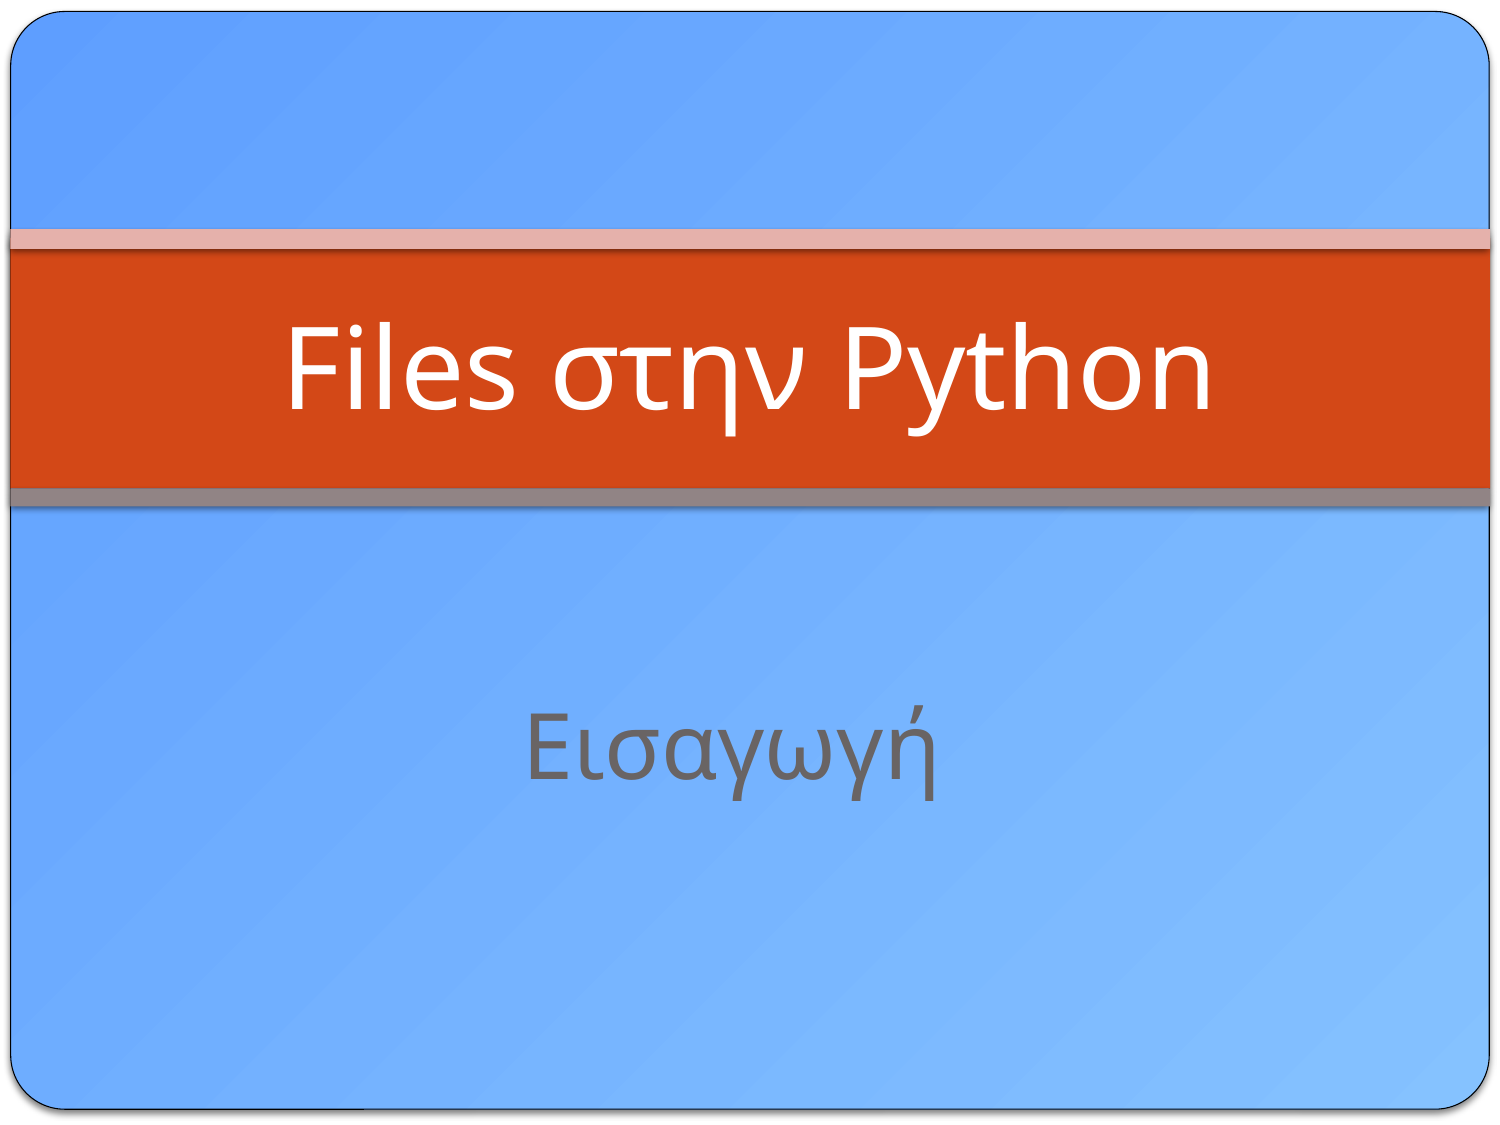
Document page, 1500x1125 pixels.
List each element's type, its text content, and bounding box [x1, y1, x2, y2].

subtitle Εισαγωγή [206, 680, 1257, 944]
title Files στην Python [0, 184, 1500, 551]
